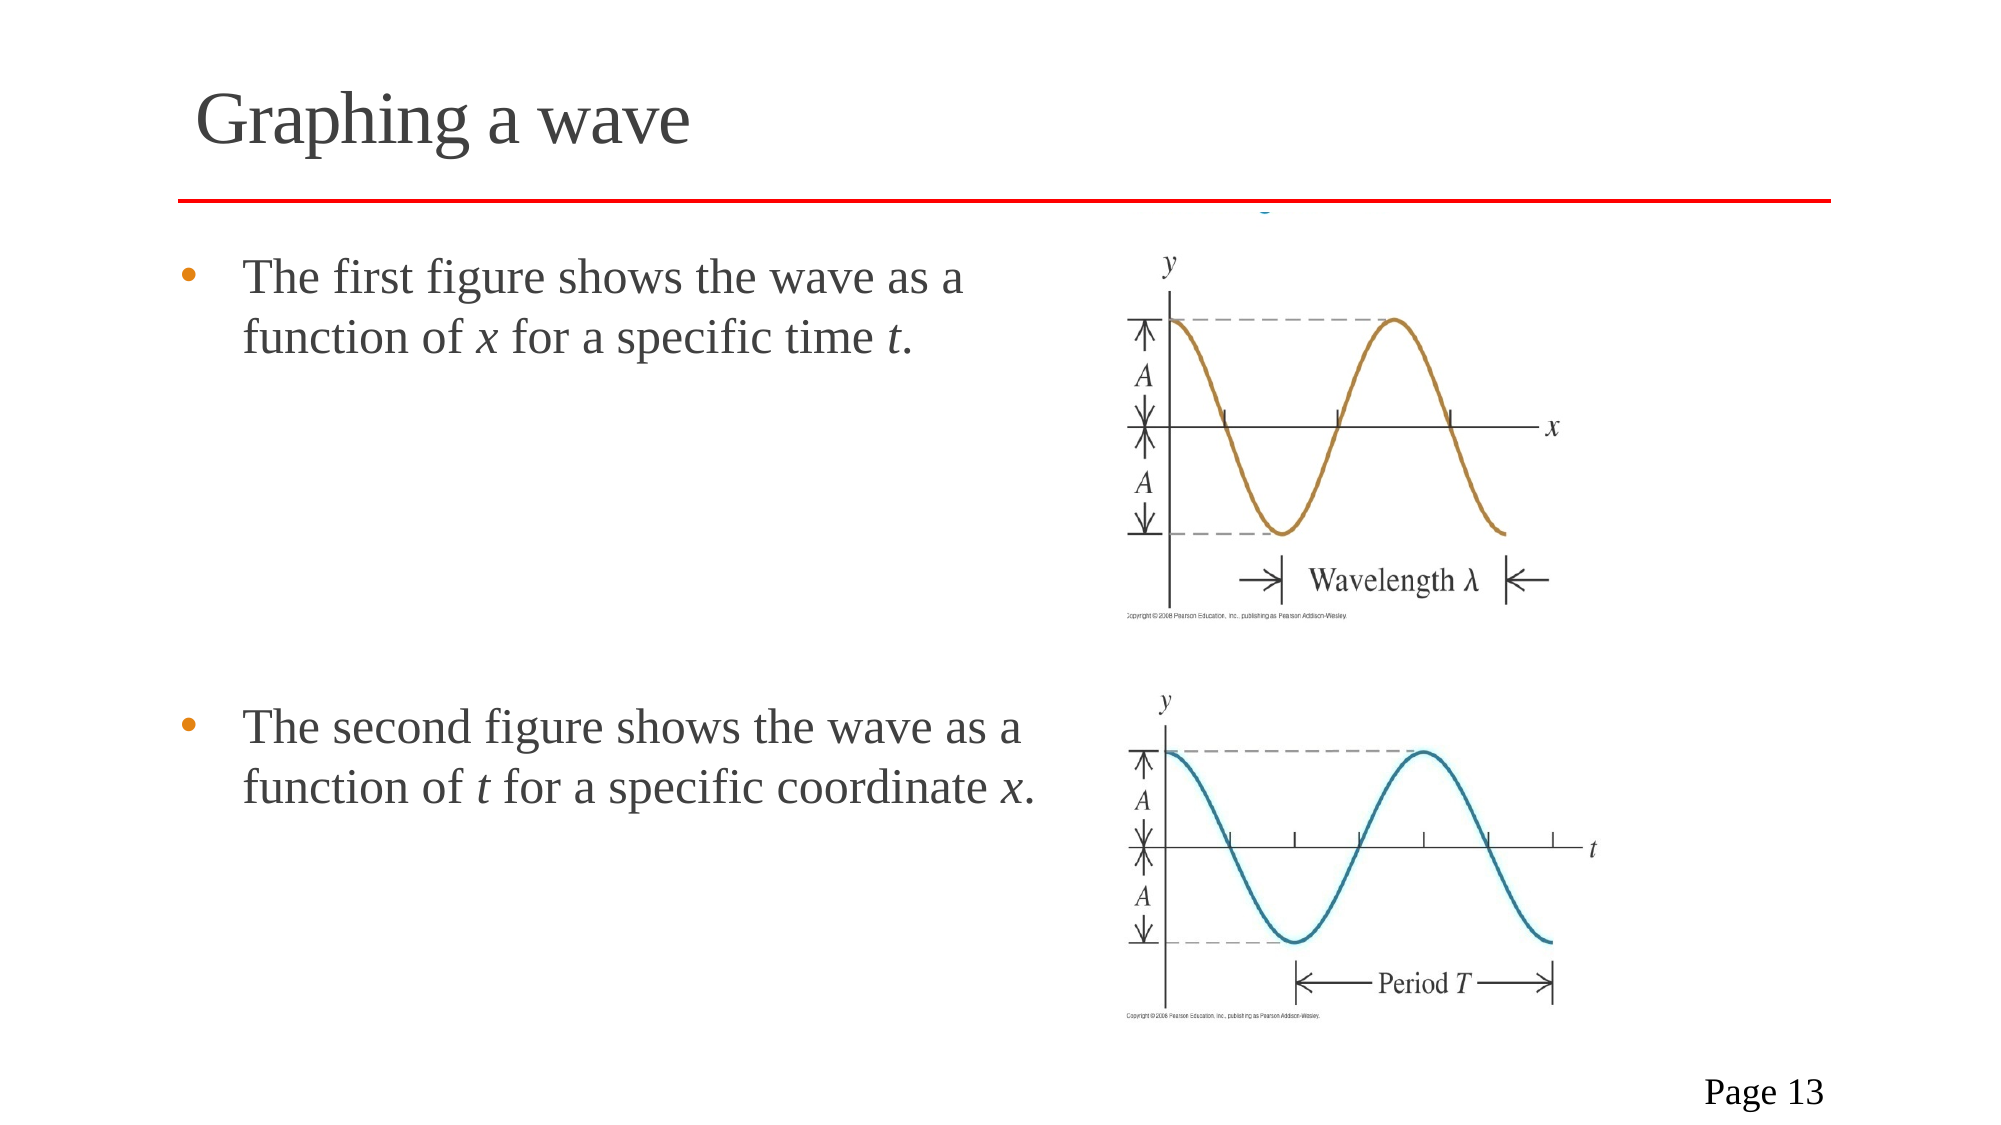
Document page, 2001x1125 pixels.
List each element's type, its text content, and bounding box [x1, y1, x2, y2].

picture [1126, 211, 1699, 624]
title Graphing a wave [180, 47, 1830, 195]
slide_number Page 13 [1624, 1059, 1840, 1120]
picture [1119, 670, 1625, 1023]
list The first figure shows the wave as a function of x for a specific time t. The second figure shows the wave as a function of t for a specific coordinate x. [180, 236, 1834, 1004]
